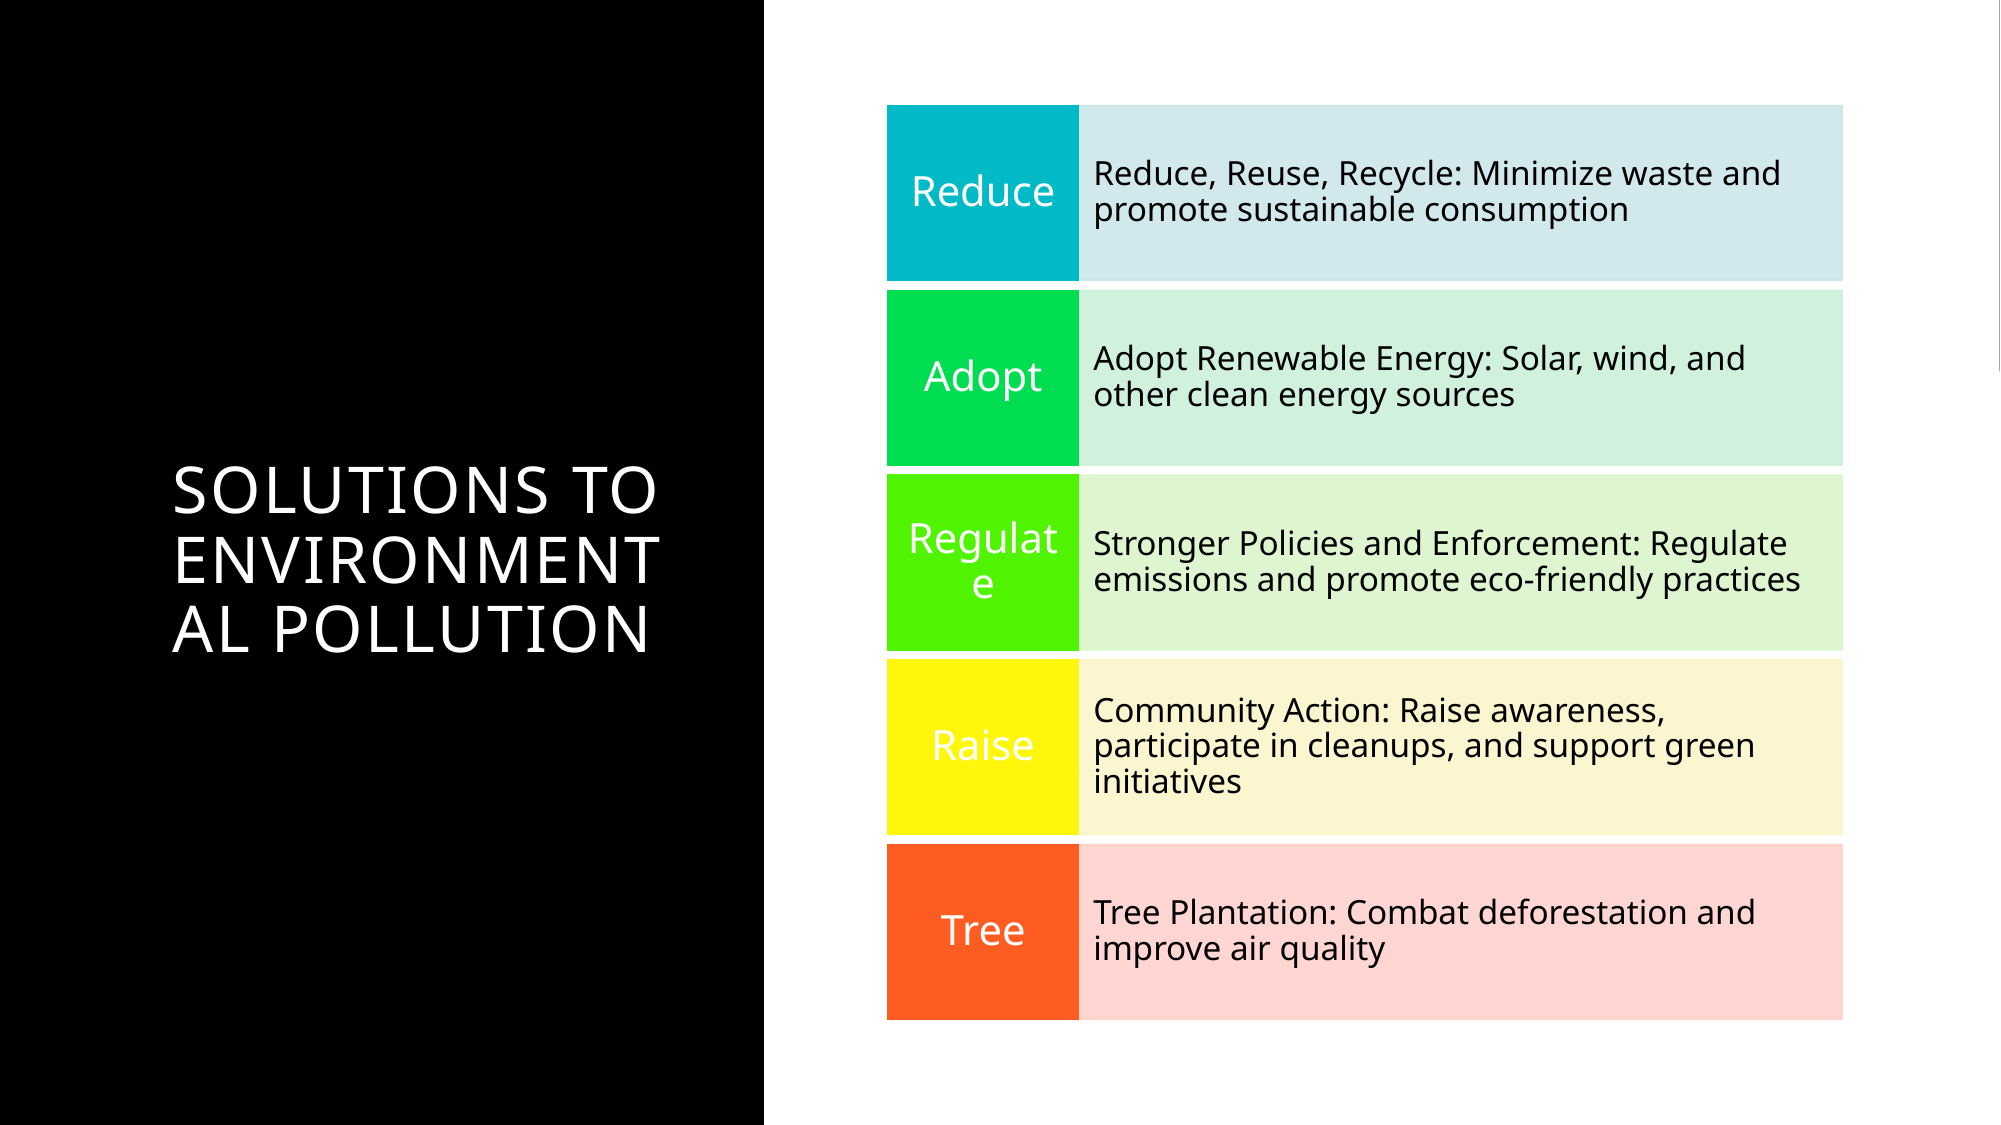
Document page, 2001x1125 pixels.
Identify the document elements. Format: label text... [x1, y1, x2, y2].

text_box [0, 0, 765, 1125]
text_box [765, 0, 2000, 1125]
title Solutions to Environmental Pollution [157, 105, 685, 1020]
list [887, 105, 1842, 1020]
